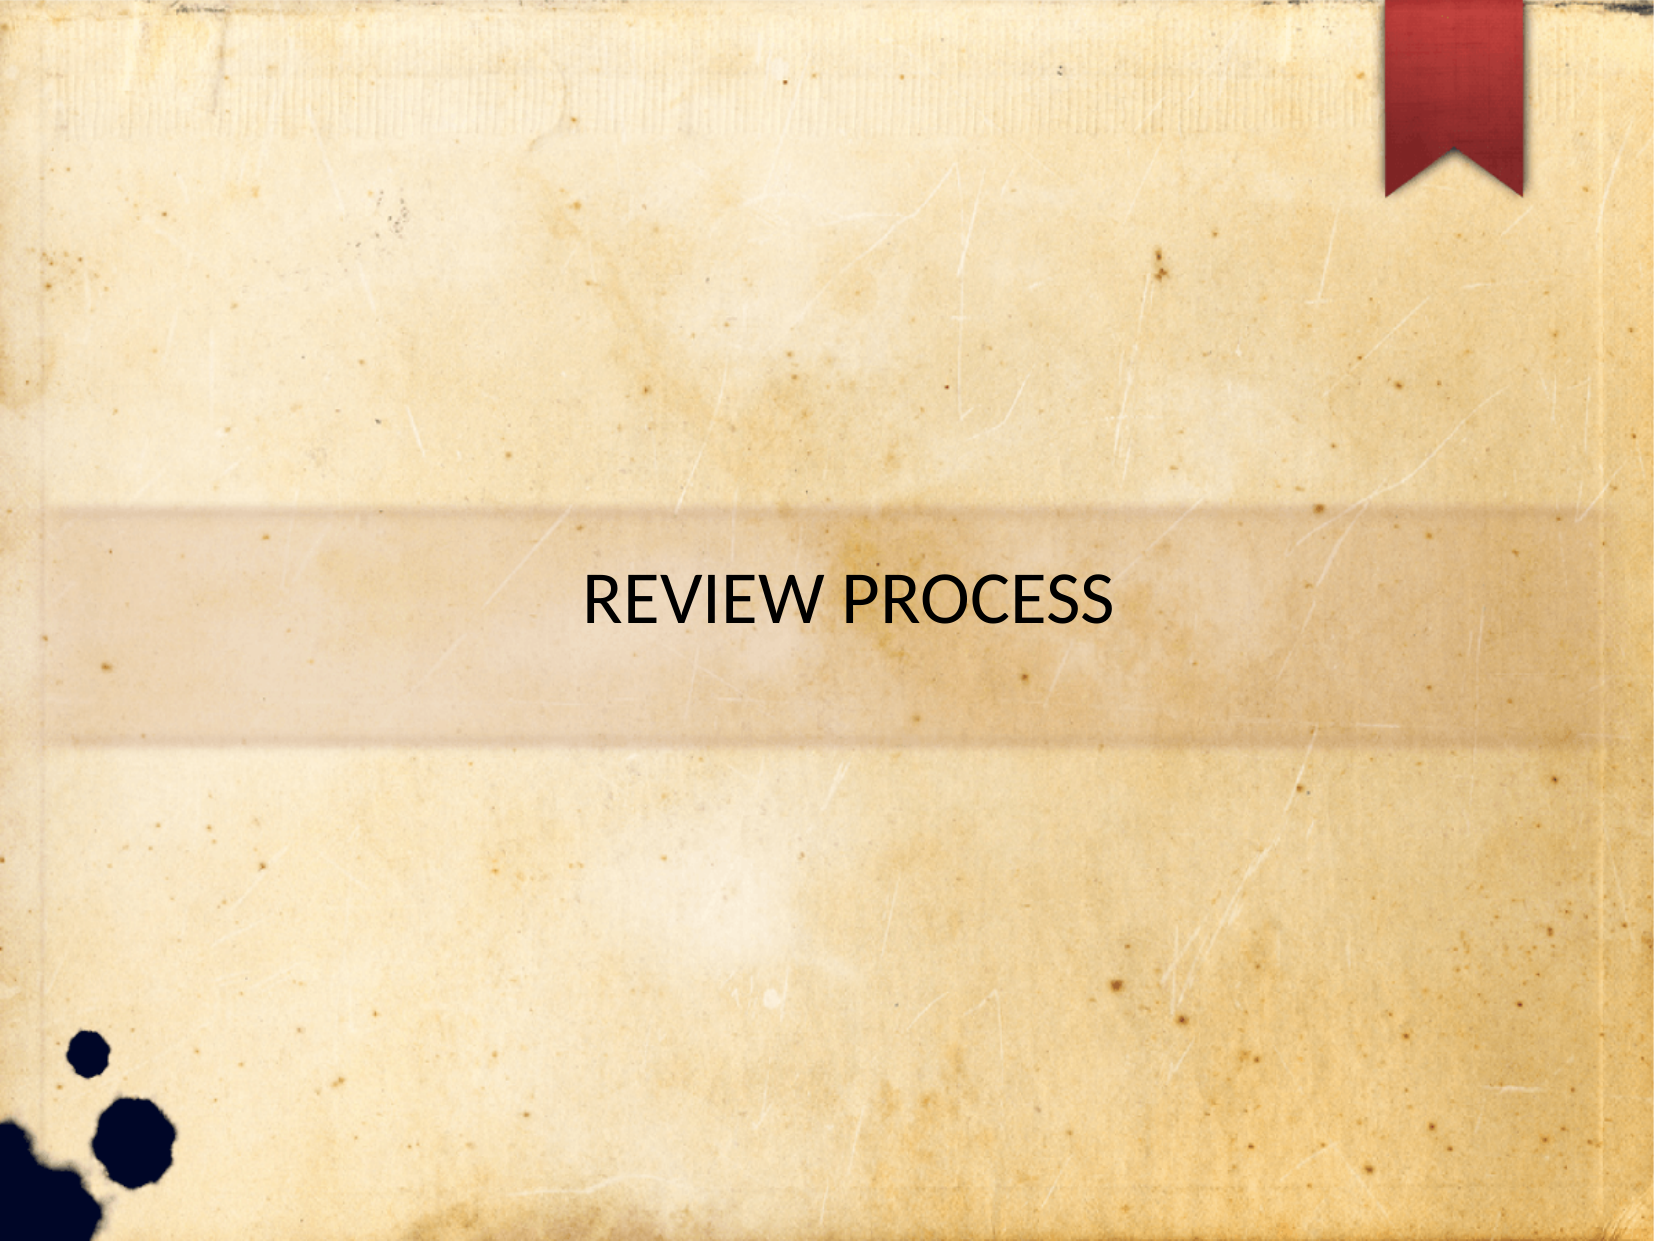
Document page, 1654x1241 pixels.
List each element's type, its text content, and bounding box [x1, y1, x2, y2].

picture [0, 0, 1654, 1241]
text_box REVIEW PROCESS [568, 541, 1136, 648]
